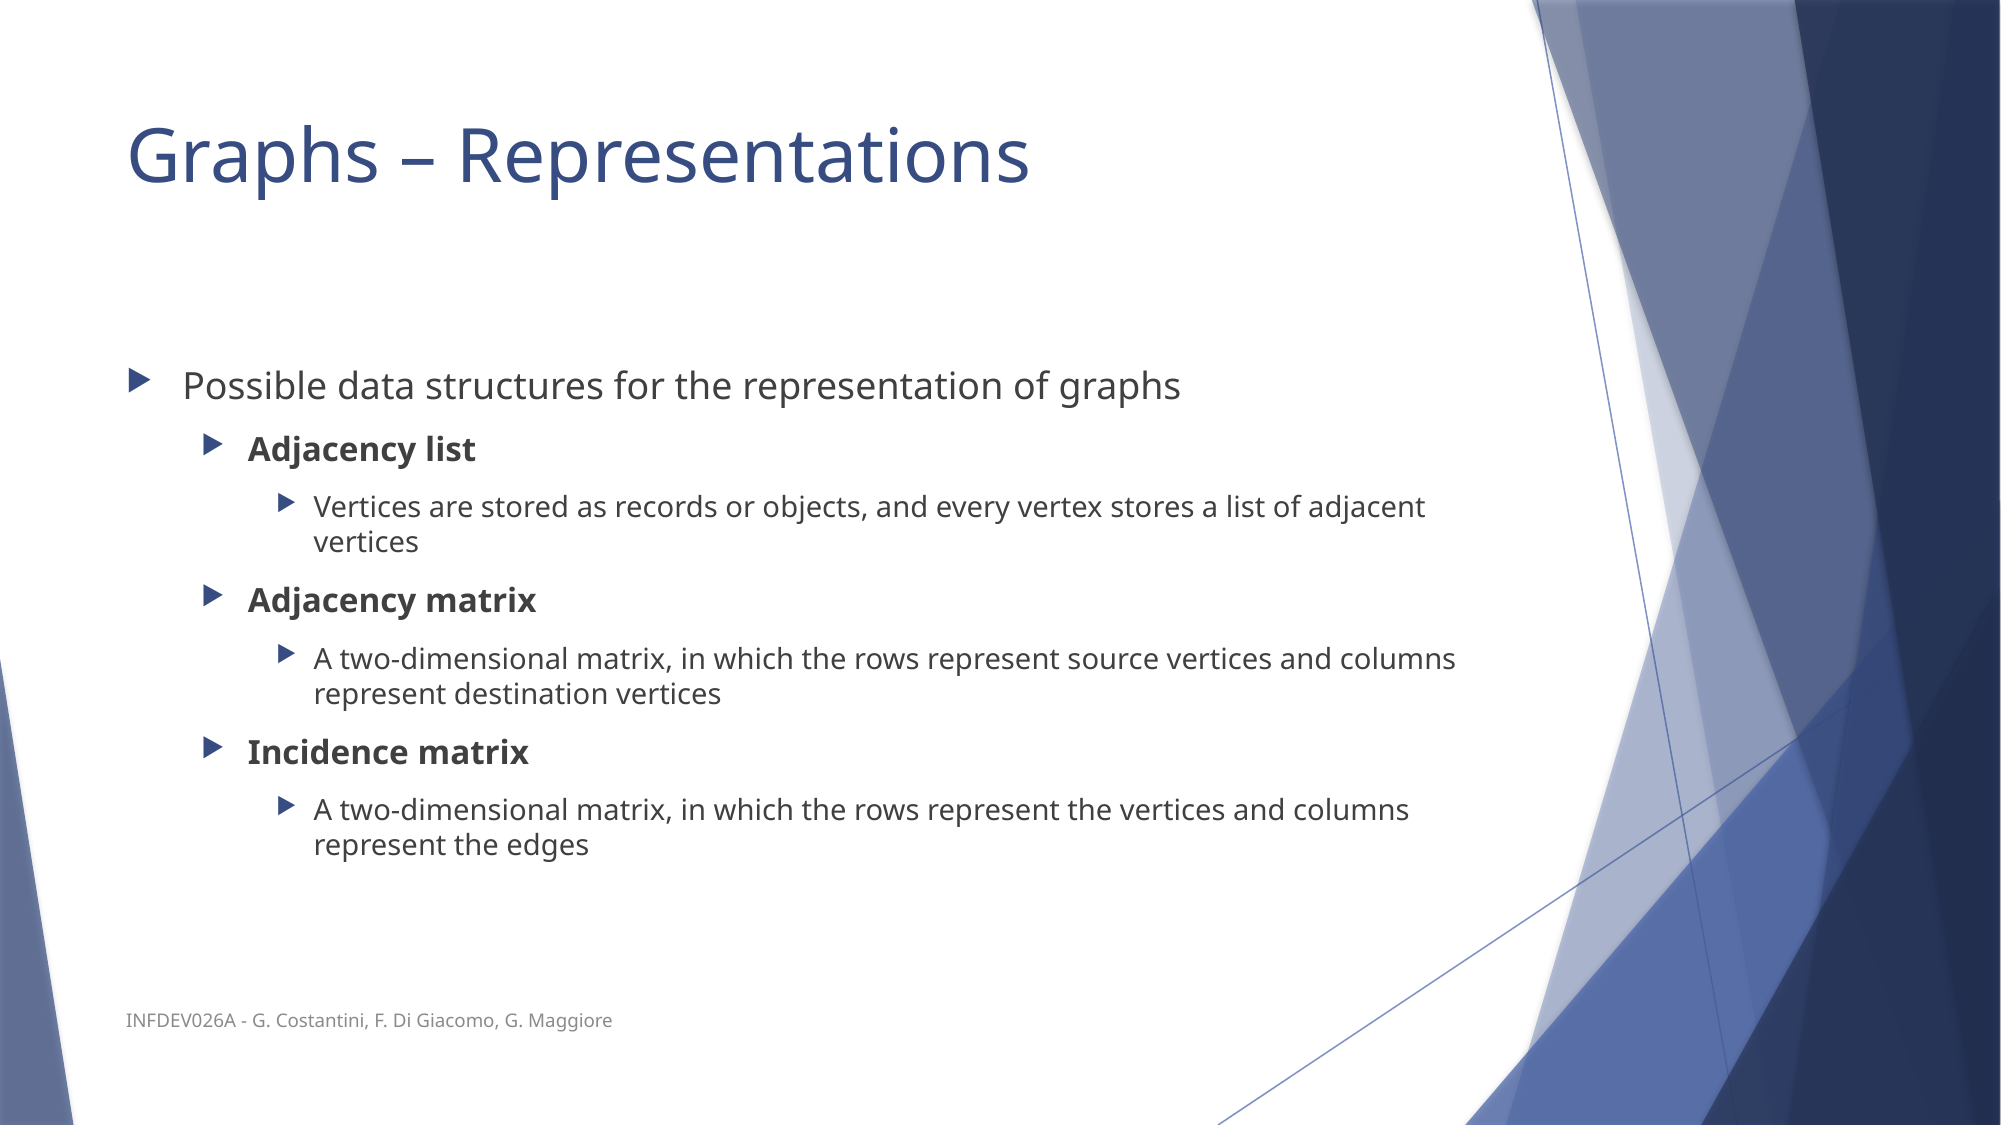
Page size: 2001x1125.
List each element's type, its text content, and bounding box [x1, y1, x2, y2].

list Possible data structures for the representation of graphs Adjacency list Vertices are stored as records or objects, and every vertex stores a list of adjacent vertices Adjacency matrix A two-dimensional matrix, in which the rows represent source vertices and columns represent destination vertices Incidence matrix A two-dimensional matrix, in which the rows represent the vertices and columns represent the edges [111, 354, 1522, 992]
footer INFDEV026A - G. Costantini, F. Di Giacomo, G. Maggiore [111, 991, 1145, 1051]
title Graphs – Representations [111, 99, 1522, 317]
